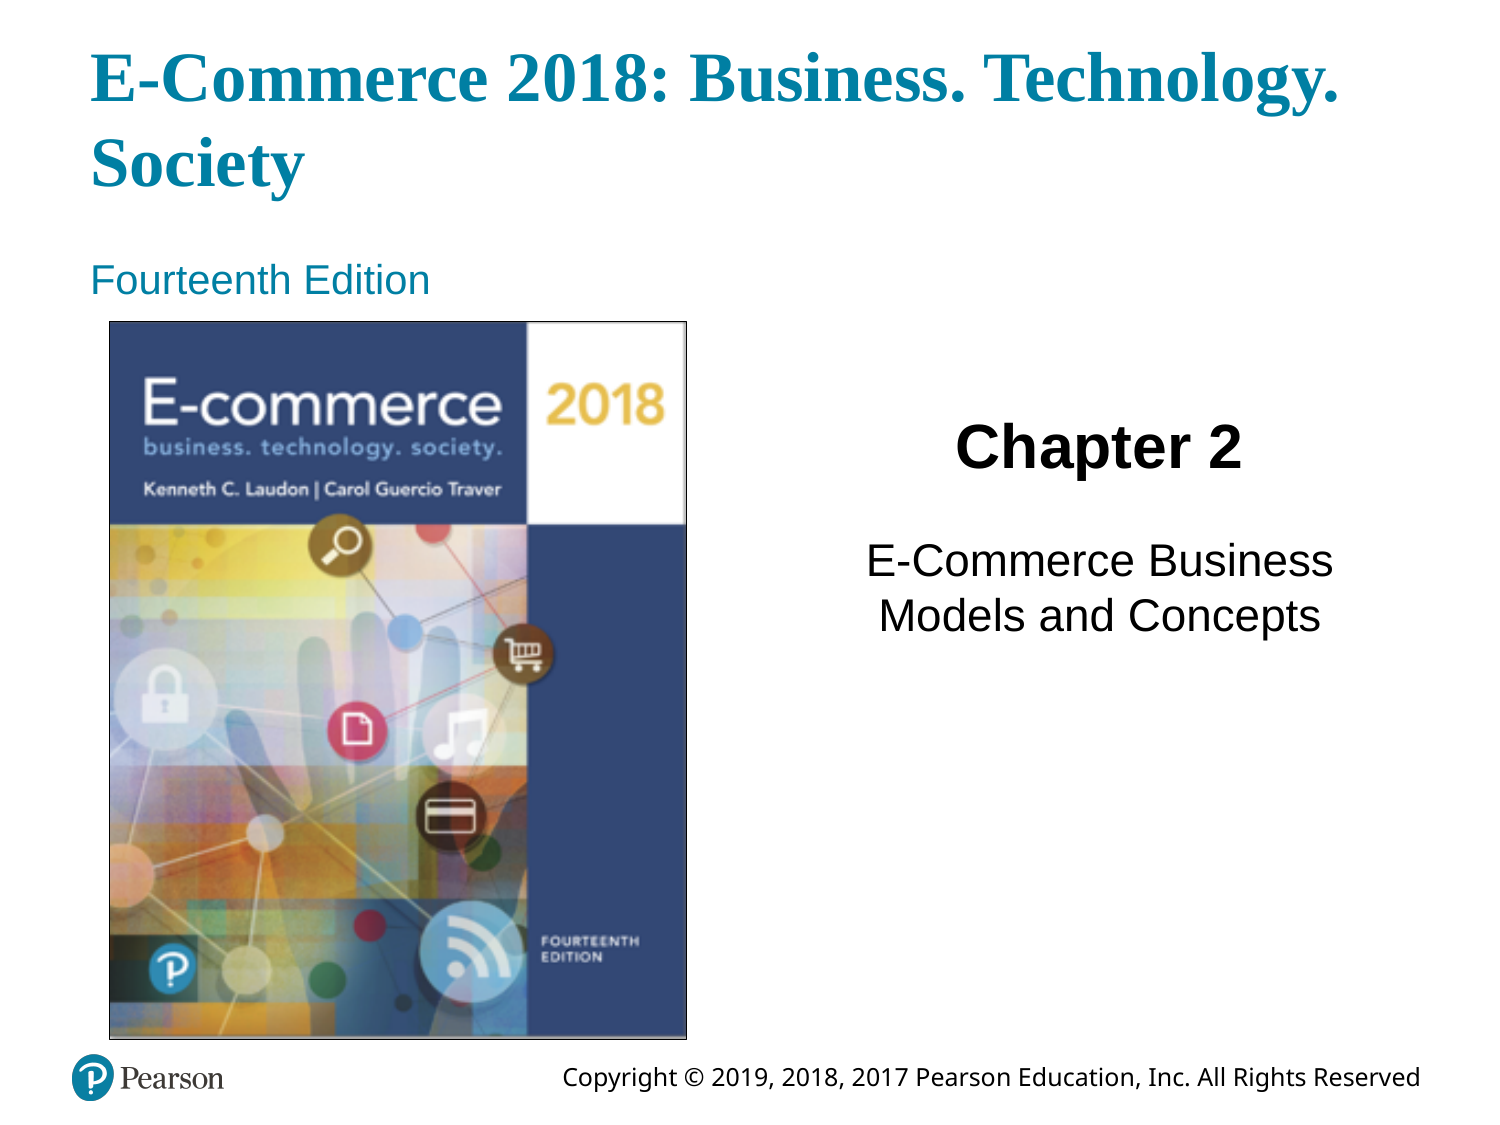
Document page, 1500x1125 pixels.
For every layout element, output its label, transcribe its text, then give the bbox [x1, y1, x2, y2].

picture [98, 1054, 224, 1101]
picture [72, 1087, 83, 1101]
list Fourteenth Edition [75, 238, 1425, 300]
picture [80, 1063, 106, 1088]
list Chapter 2 [800, 375, 1400, 497]
title E-Commerce 2018: Business. Technology. Society [75, 35, 1425, 216]
picture [72, 1054, 88, 1070]
picture [110, 322, 686, 1040]
list Copyright © 2019, 2018, 2017 Pearson Education, Inc. All Rights Reserved [438, 1058, 1437, 1096]
list E-Commerce Business Models and Concepts [800, 515, 1400, 762]
